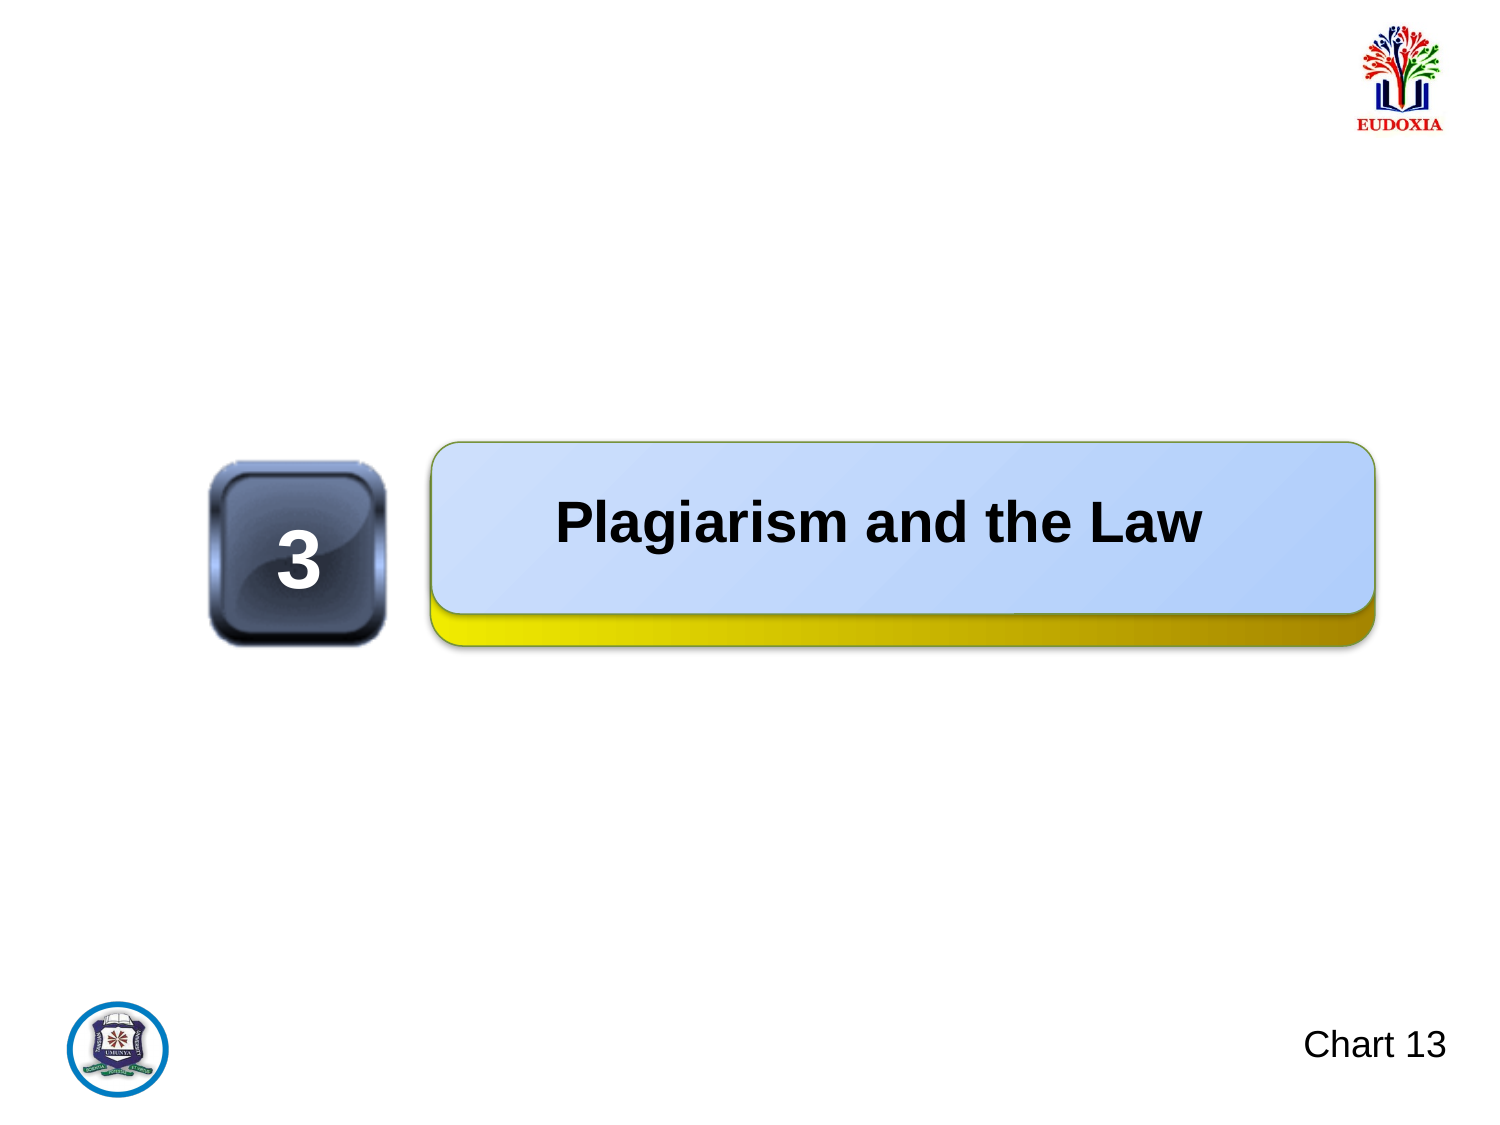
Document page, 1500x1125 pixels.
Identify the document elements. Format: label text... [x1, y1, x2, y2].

picture [1350, 22, 1452, 138]
picture [191, 449, 413, 683]
text_box [429, 602, 1376, 647]
text_box [430, 562, 1376, 615]
text_box [430, 441, 1376, 476]
text_box Chart 13 [1288, 1012, 1462, 1073]
text_box Plagiarism and the Law [416, 476, 1383, 562]
picture [50, 987, 188, 1115]
